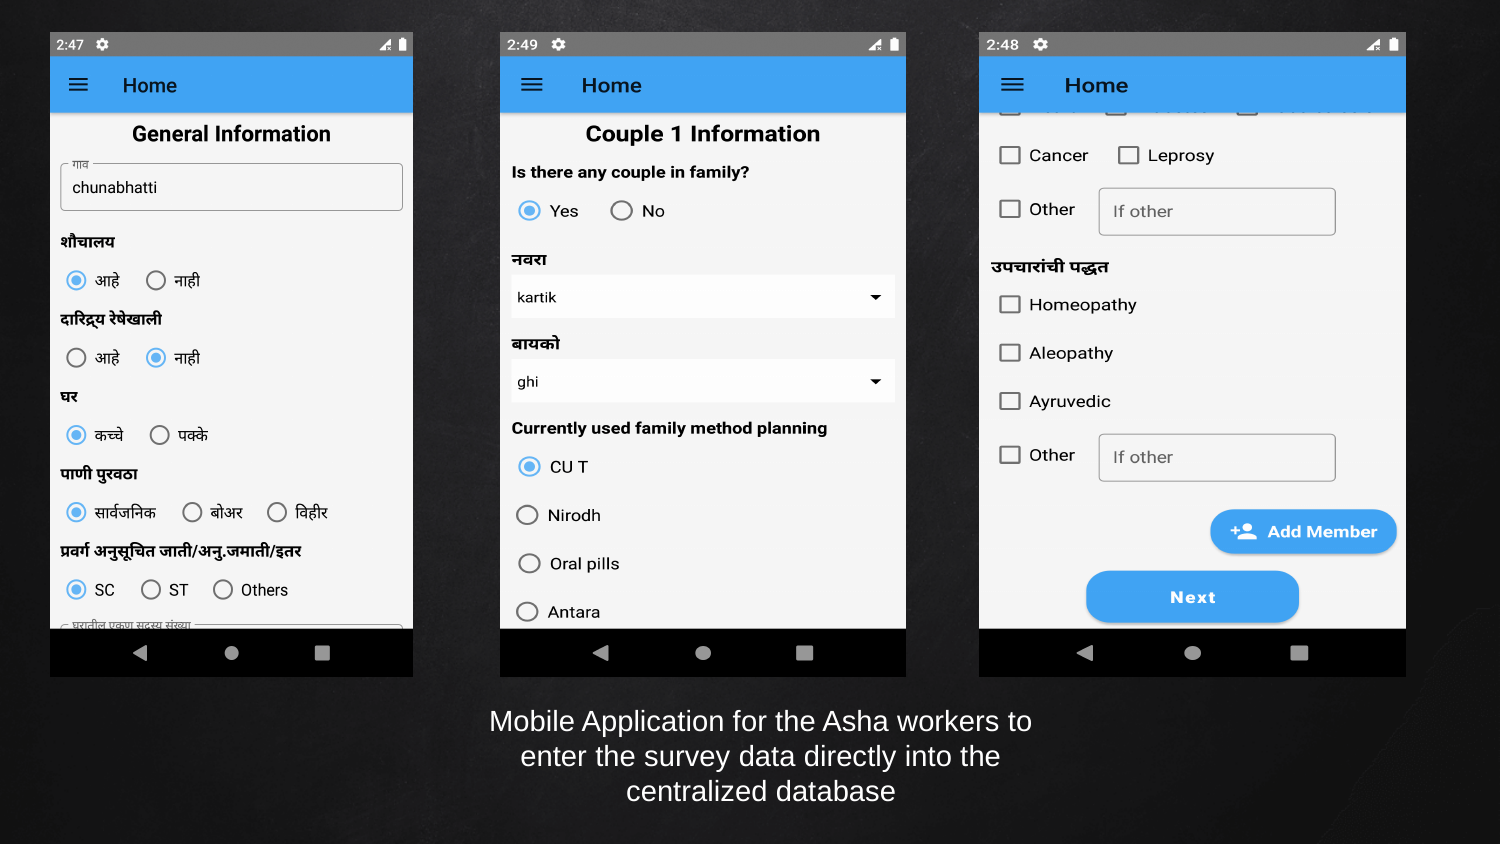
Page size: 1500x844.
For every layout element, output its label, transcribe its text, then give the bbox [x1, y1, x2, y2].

text_box Mobile Application for the Asha workers to enter the survey data directly into the centralized database [442, 695, 1081, 815]
picture [0, 0, 1500, 844]
